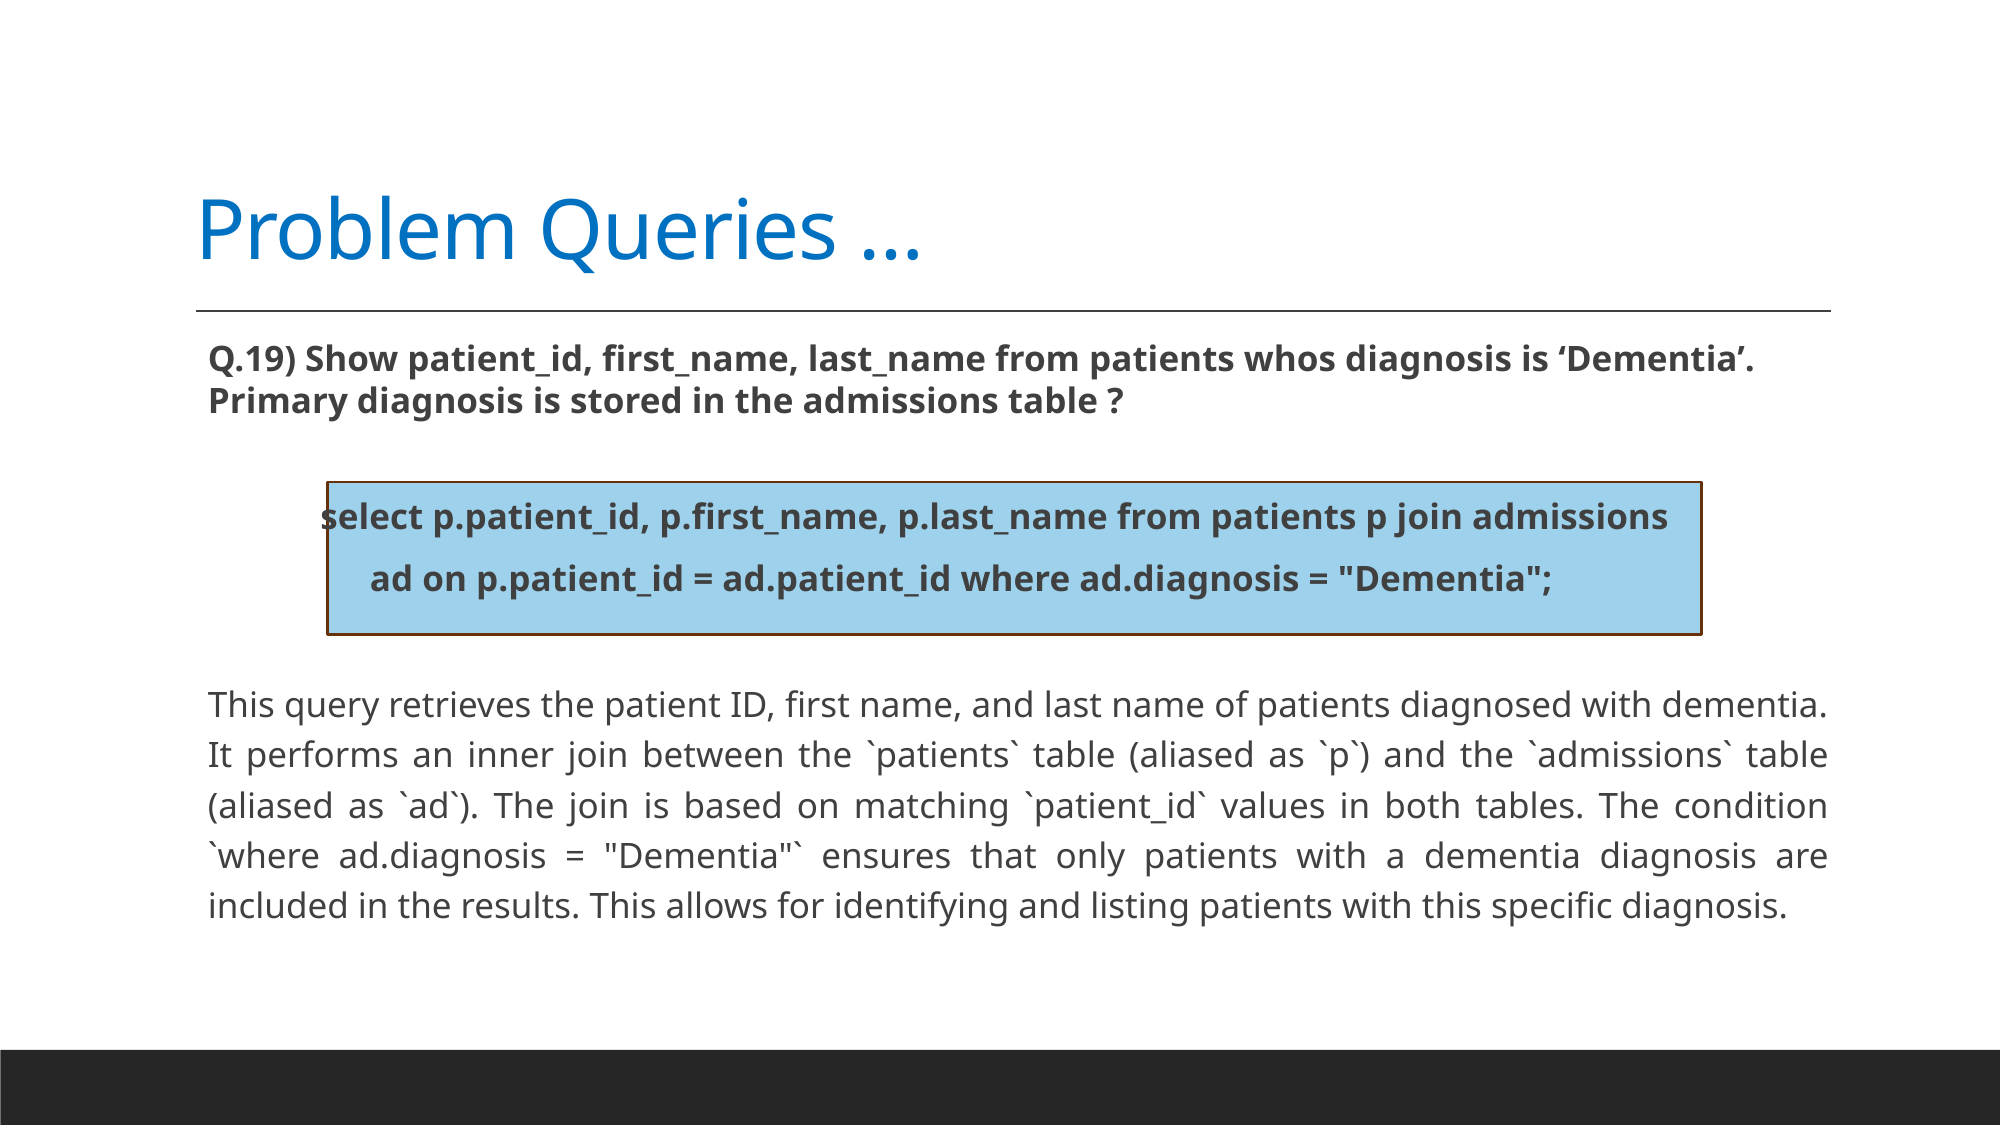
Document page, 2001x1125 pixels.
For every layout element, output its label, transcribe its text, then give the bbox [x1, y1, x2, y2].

title Problem Queries … [180, 47, 1830, 285]
list Q.19) Show patient_id, first_name, last_name from patients whos diagnosis is ‘Dementia’. Primary diagnosis is stored in the admissions table ? select p.patient_id, p.first_name, p.last_name from patients p join admissions ad on p.patient_id = ad.patient_id where ad.diagnosis = "Dementia"; This query retrieves the patient ID, first name, and last name of patients diagnosed with dementia. It performs an inner join between the `patients` table (aliased as `p`) and the `admissions` table (aliased as `ad`). The join is based on matching `patient_id` values in both tables. The condition `where ad.diagnosis = "Dementia"` ensures that only patients with a dementia diagnosis are included in the results. This allows for identifying and listing patients with this specific diagnosis. [194, 329, 1830, 947]
